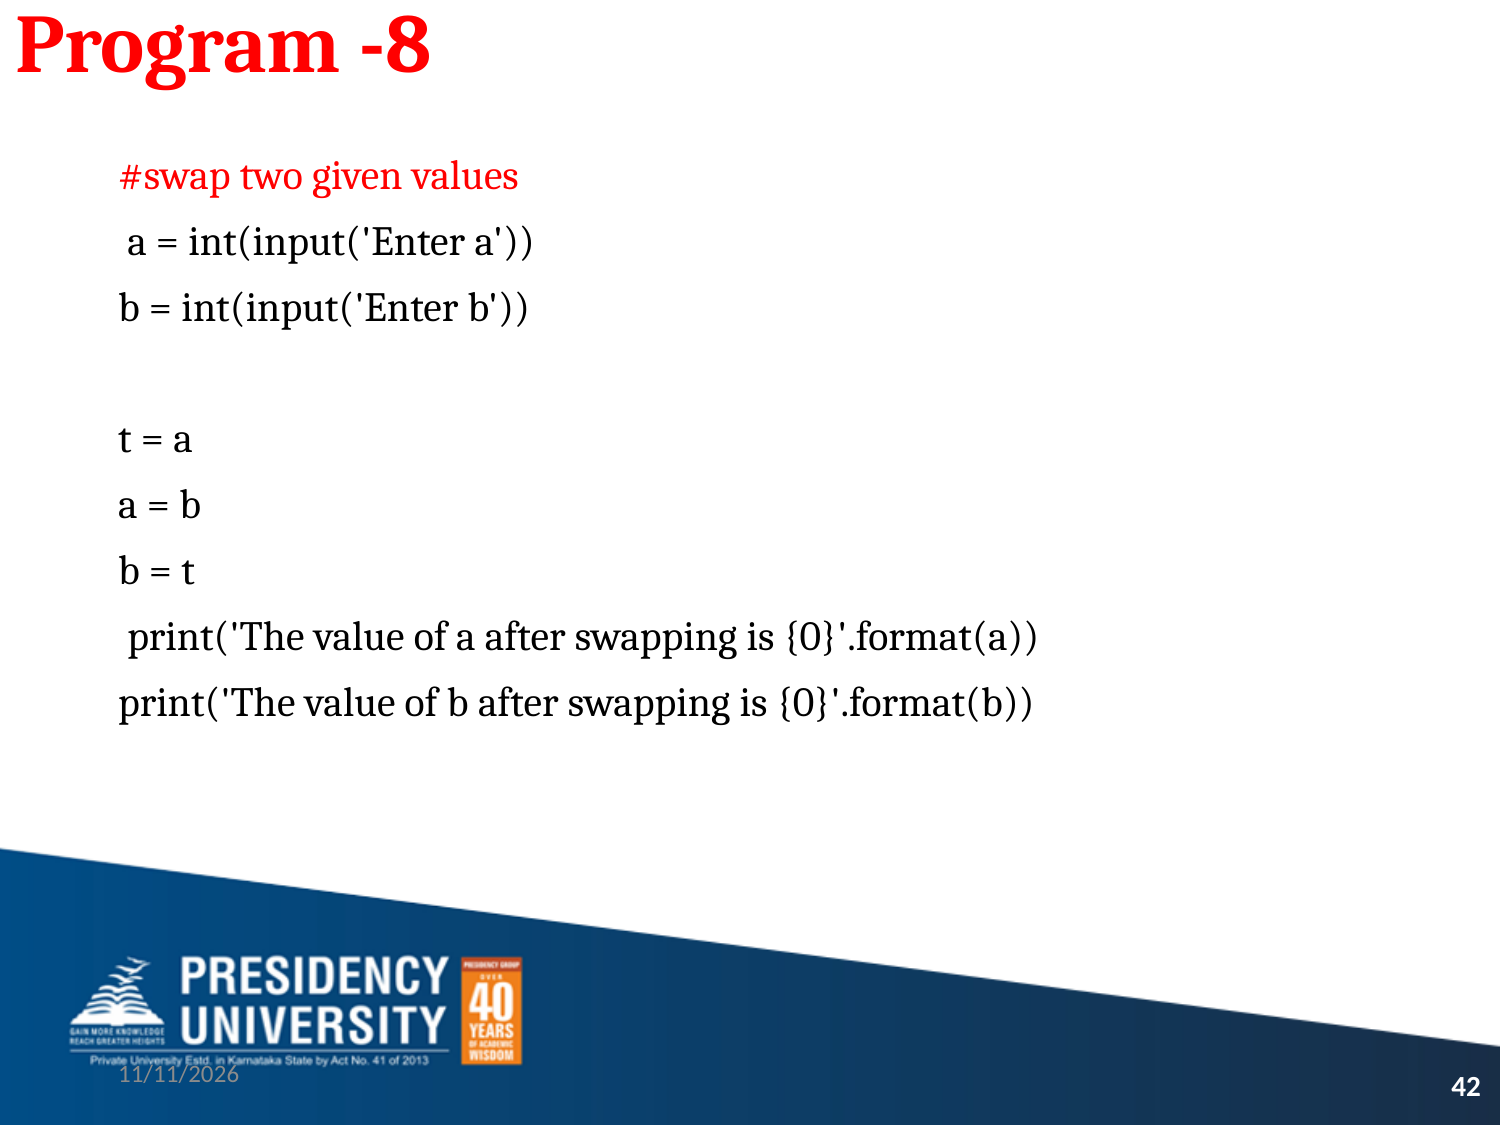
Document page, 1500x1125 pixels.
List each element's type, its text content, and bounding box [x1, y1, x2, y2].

list #swap two given values a = int(input('Enter a')) b = int(input('Enter b')) t = a a = b b = t print('The value of a after swapping is {0}'.format(a)) print('The value of b after swapping is {0}'.format(b)) [103, 146, 1187, 741]
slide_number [103, 1042, 441, 1103]
title Program -8 [0, 0, 1294, 92]
picture [0, 845, 1500, 1125]
slide_number 42 [1158, 1054, 1496, 1115]
